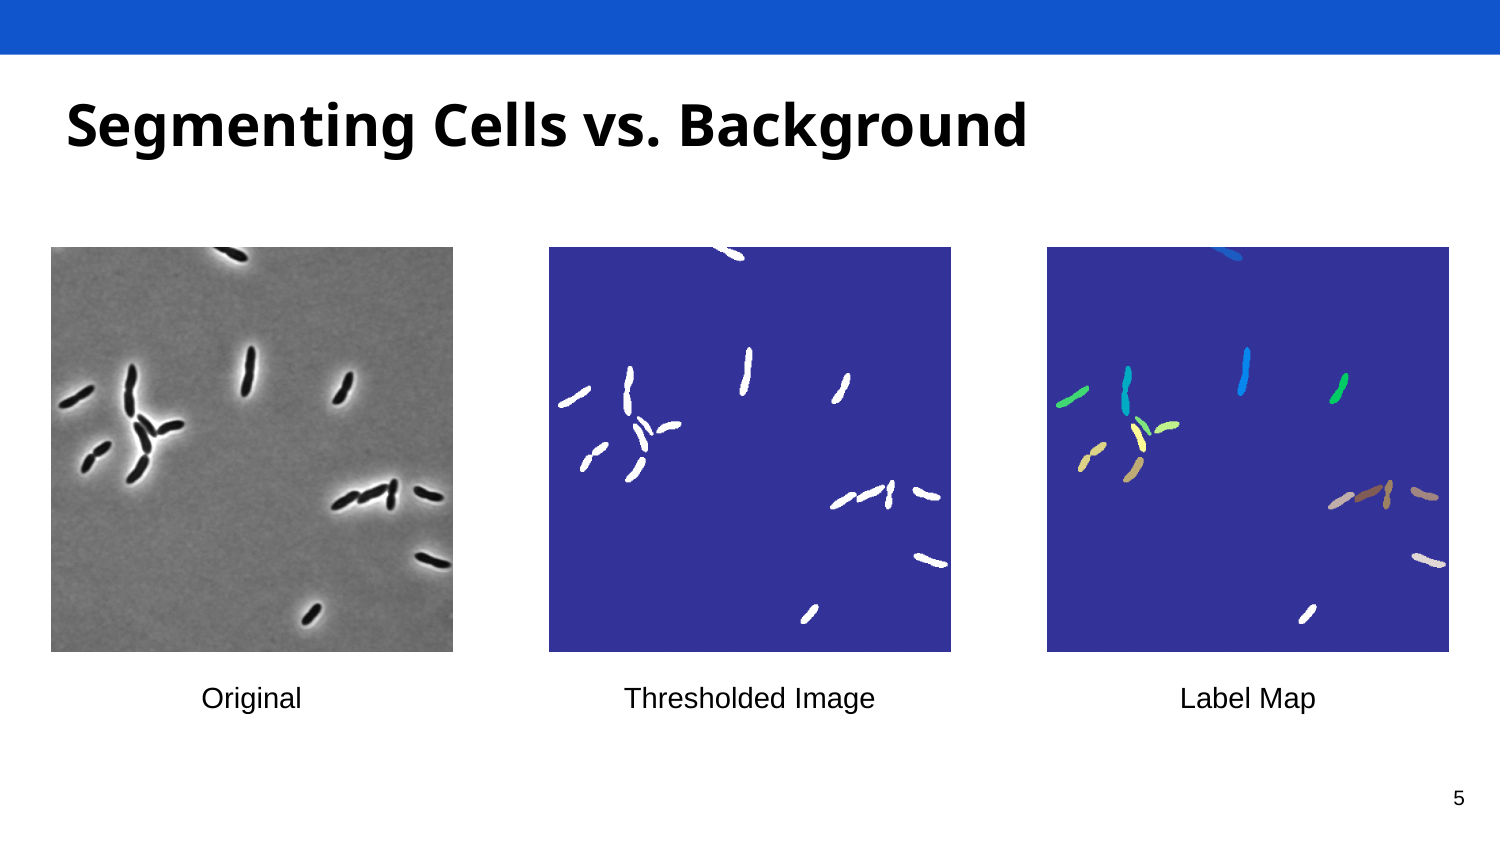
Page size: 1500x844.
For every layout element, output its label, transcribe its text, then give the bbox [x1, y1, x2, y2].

title Segmenting Cells vs. Background [51, 72, 1449, 167]
text_box Label Map [1082, 664, 1415, 749]
slide_number ‹#› [1389, 764, 1480, 830]
picture [1046, 246, 1450, 652]
picture [50, 246, 453, 652]
text_box Thresholded Image [583, 664, 916, 749]
text_box Original [85, 664, 418, 749]
picture [548, 246, 951, 652]
